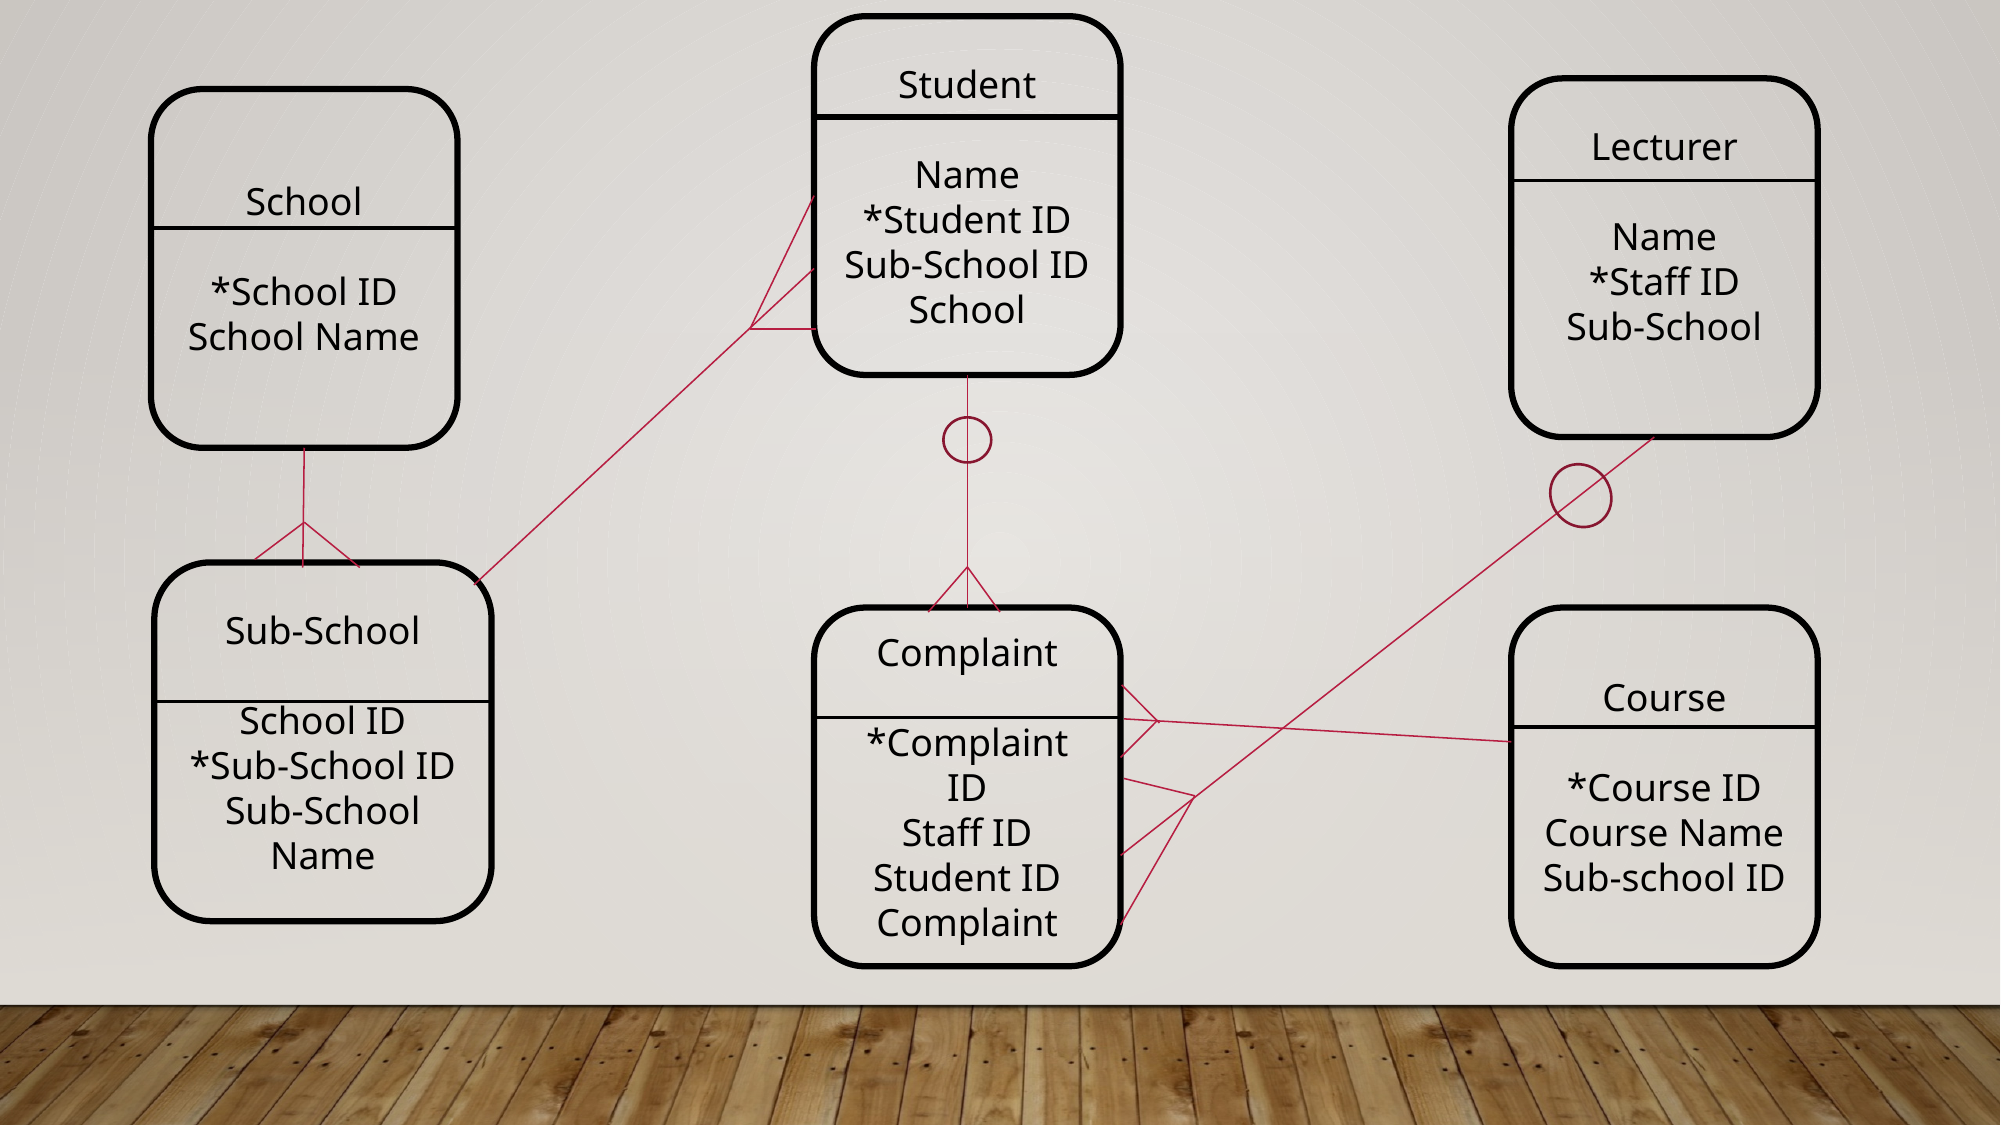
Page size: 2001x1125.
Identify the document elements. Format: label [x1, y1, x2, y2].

text_box [1120, 684, 1512, 758]
text_box [928, 379, 1001, 613]
text_box [1510, 607, 1818, 967]
text_box [150, 88, 458, 448]
text_box [473, 195, 817, 586]
text_box [1120, 758, 1510, 925]
text_box [154, 562, 492, 922]
text_box [1508, 78, 1818, 438]
text_box [813, 15, 1121, 376]
text_box [813, 607, 1121, 967]
text_box [254, 447, 360, 568]
picture [0, 1005, 2000, 1125]
text_box [1120, 436, 1655, 684]
